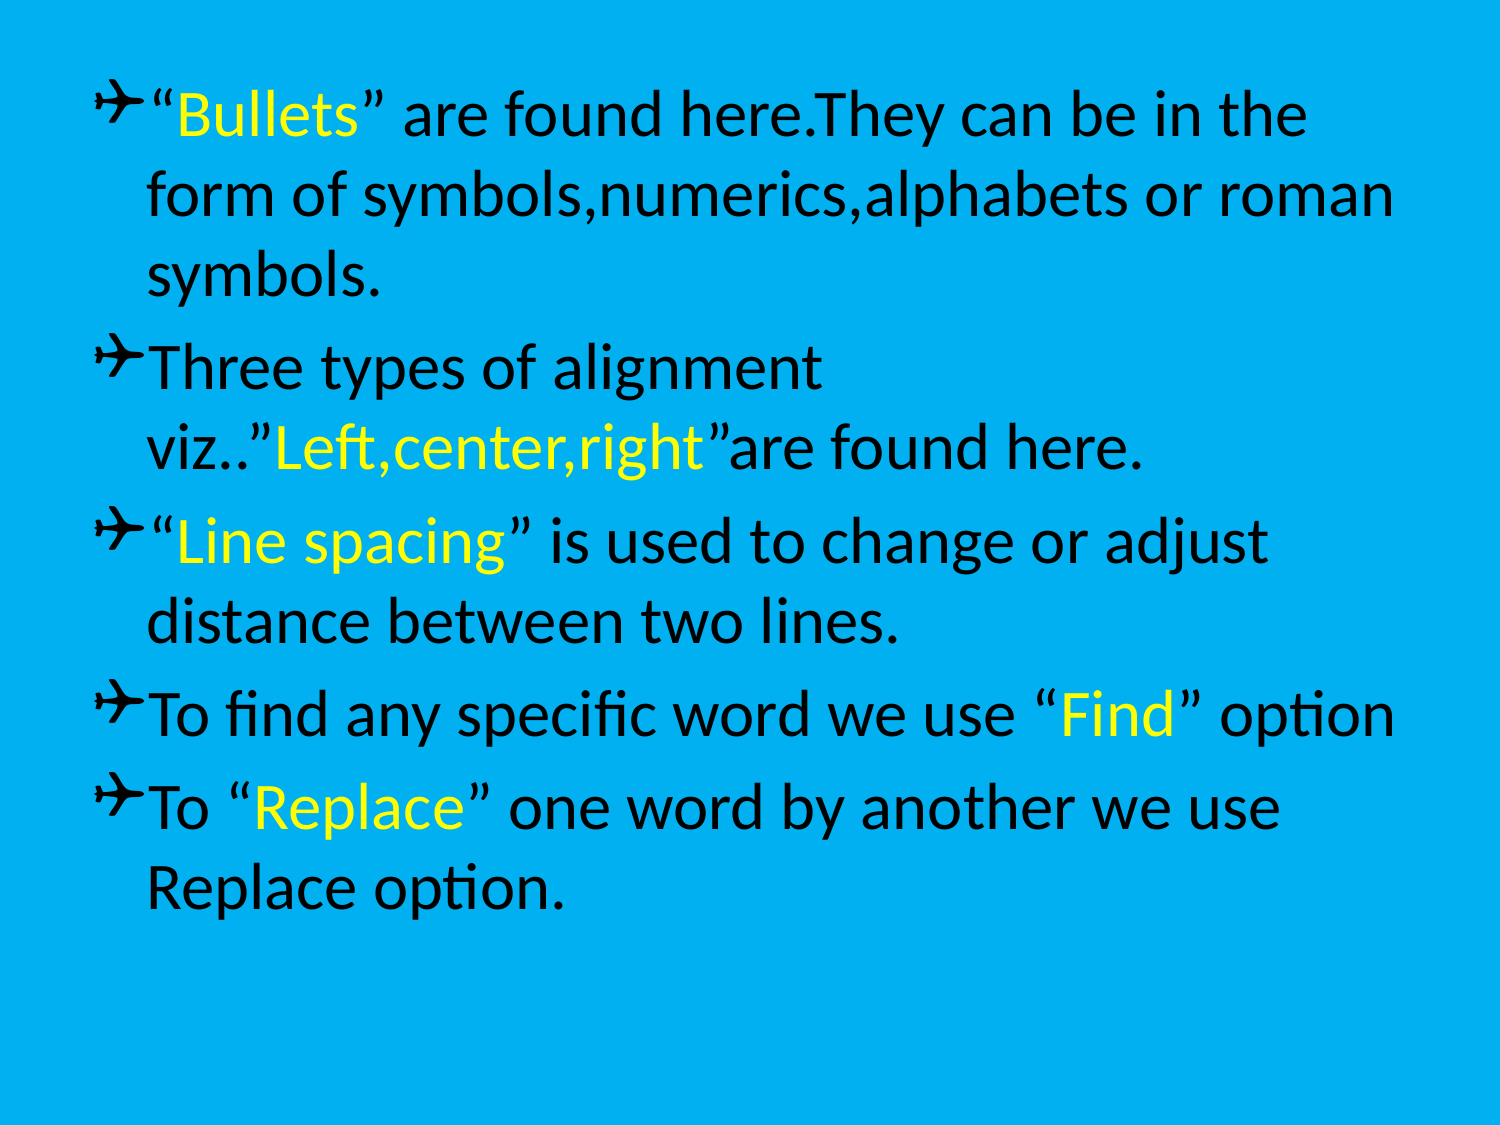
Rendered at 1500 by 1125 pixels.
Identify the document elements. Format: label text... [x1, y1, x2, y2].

list “Bullets” are found here.They can be in the form of symbols,numerics,alphabets or roman symbols. Three types of alignment viz..”Left,center,right”are found here. “Line spacing” is used to change or adjust distance between two lines. To find any specific word we use “Find” option To “Replace” one word by another we use Replace option. [75, 62, 1425, 1005]
